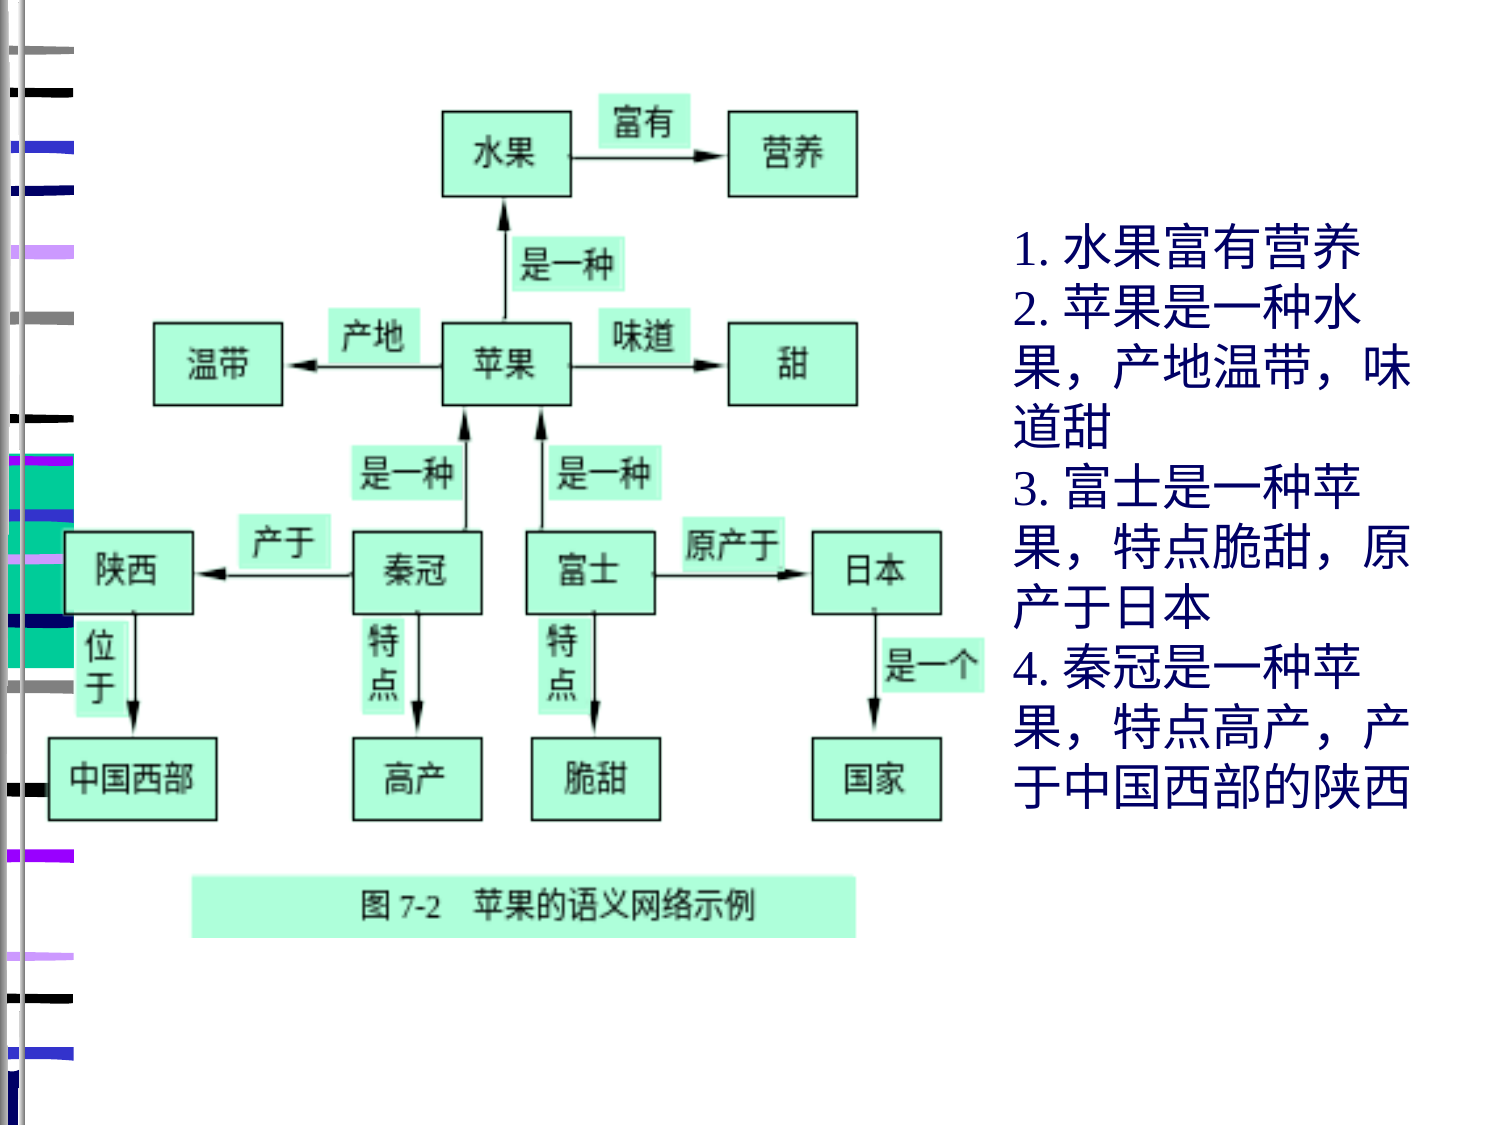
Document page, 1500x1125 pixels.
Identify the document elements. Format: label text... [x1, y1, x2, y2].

picture [40, 77, 1011, 938]
text_box 1.水果富有营养 2.苹果是一种水果，产地温带，味道甜 3.富士是一种苹果，特点脆甜，原产于日本 4.秦冠是一种苹果，特点高产，产于中国西部的陕西 [1015, 208, 1436, 883]
